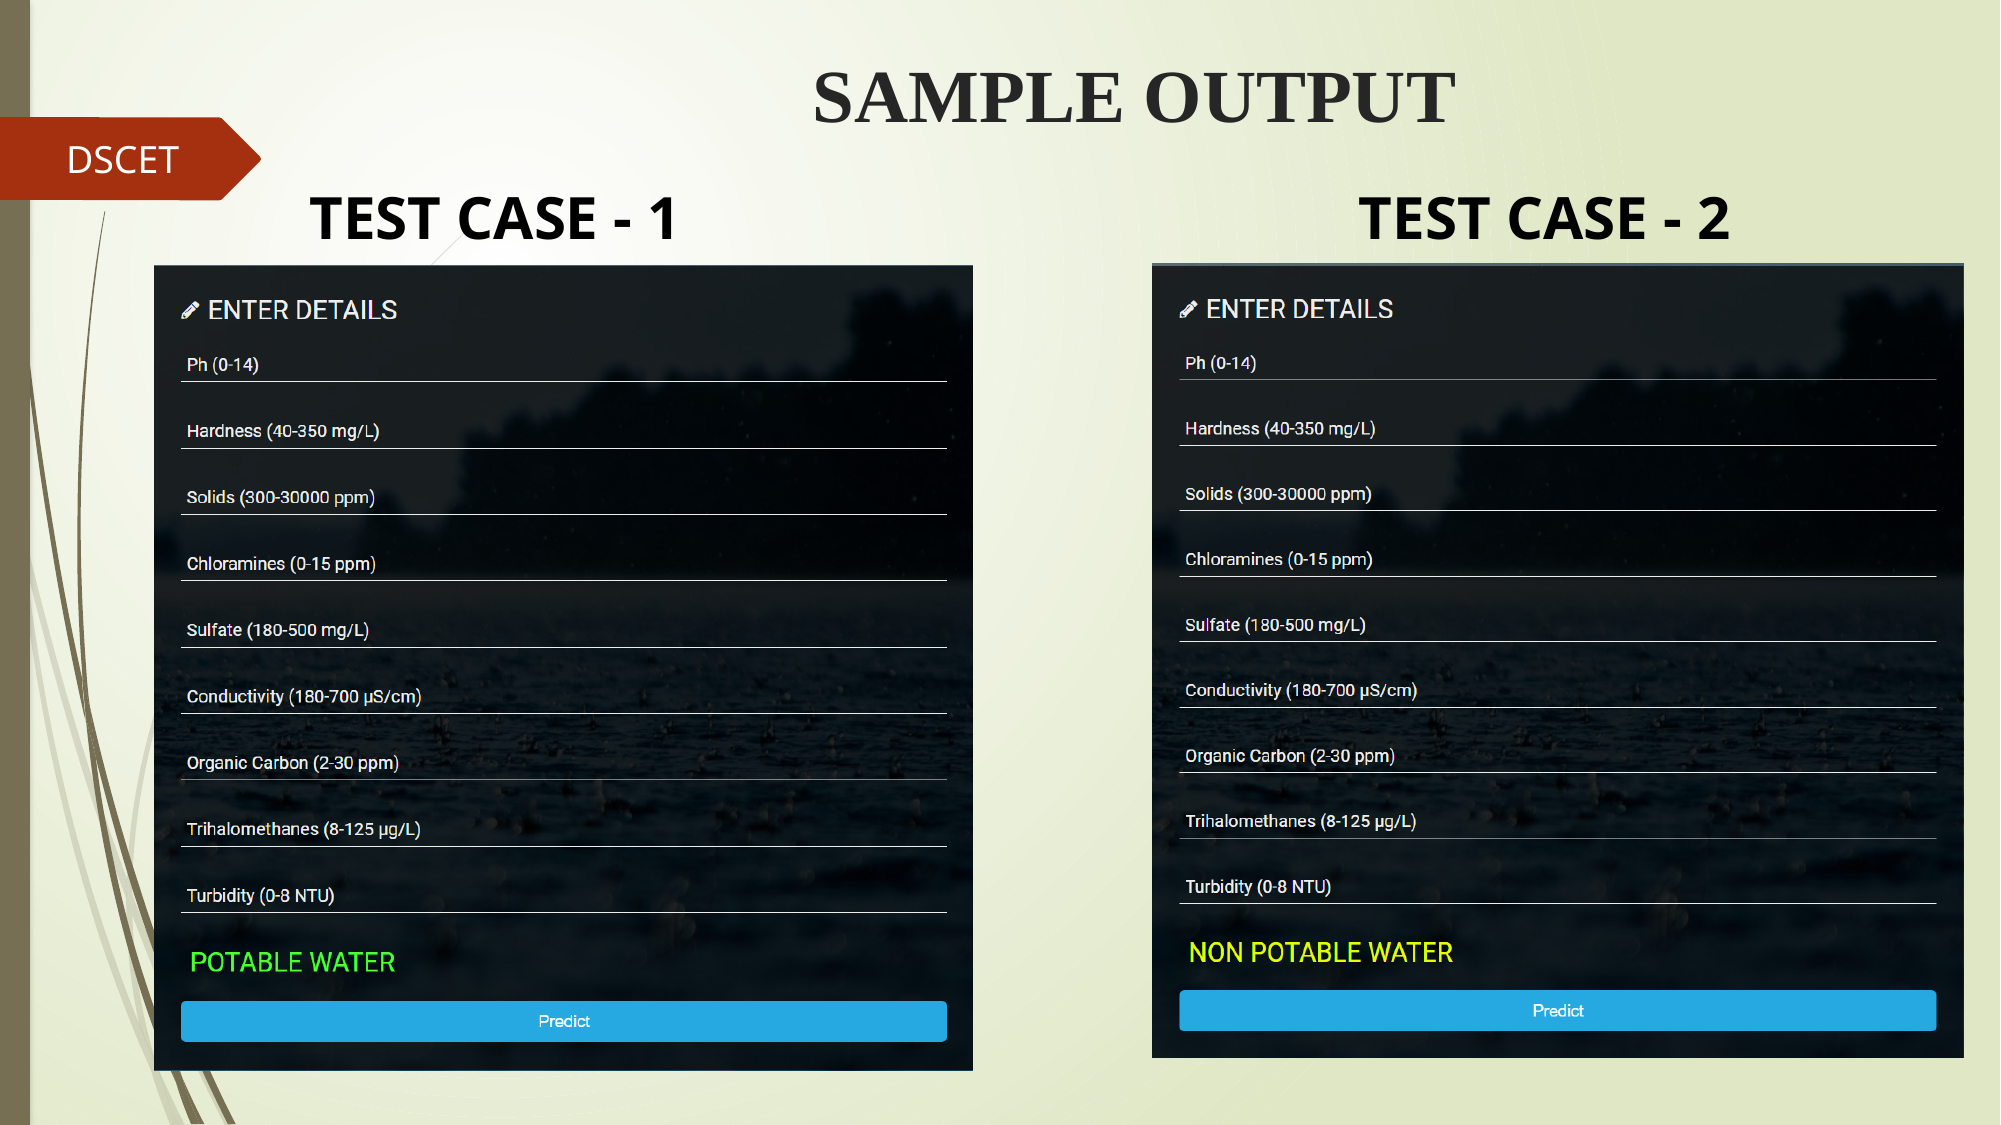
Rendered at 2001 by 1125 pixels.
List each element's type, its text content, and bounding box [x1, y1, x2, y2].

text_box TEST CASE - 2 [1252, 167, 1837, 262]
text_box DSCET [23, 134, 223, 182]
text_box TEST CASE - 1 [203, 167, 788, 265]
title SAMPLE OUTPUT [403, 40, 1866, 150]
picture [154, 265, 974, 1071]
picture [1152, 263, 1964, 1058]
